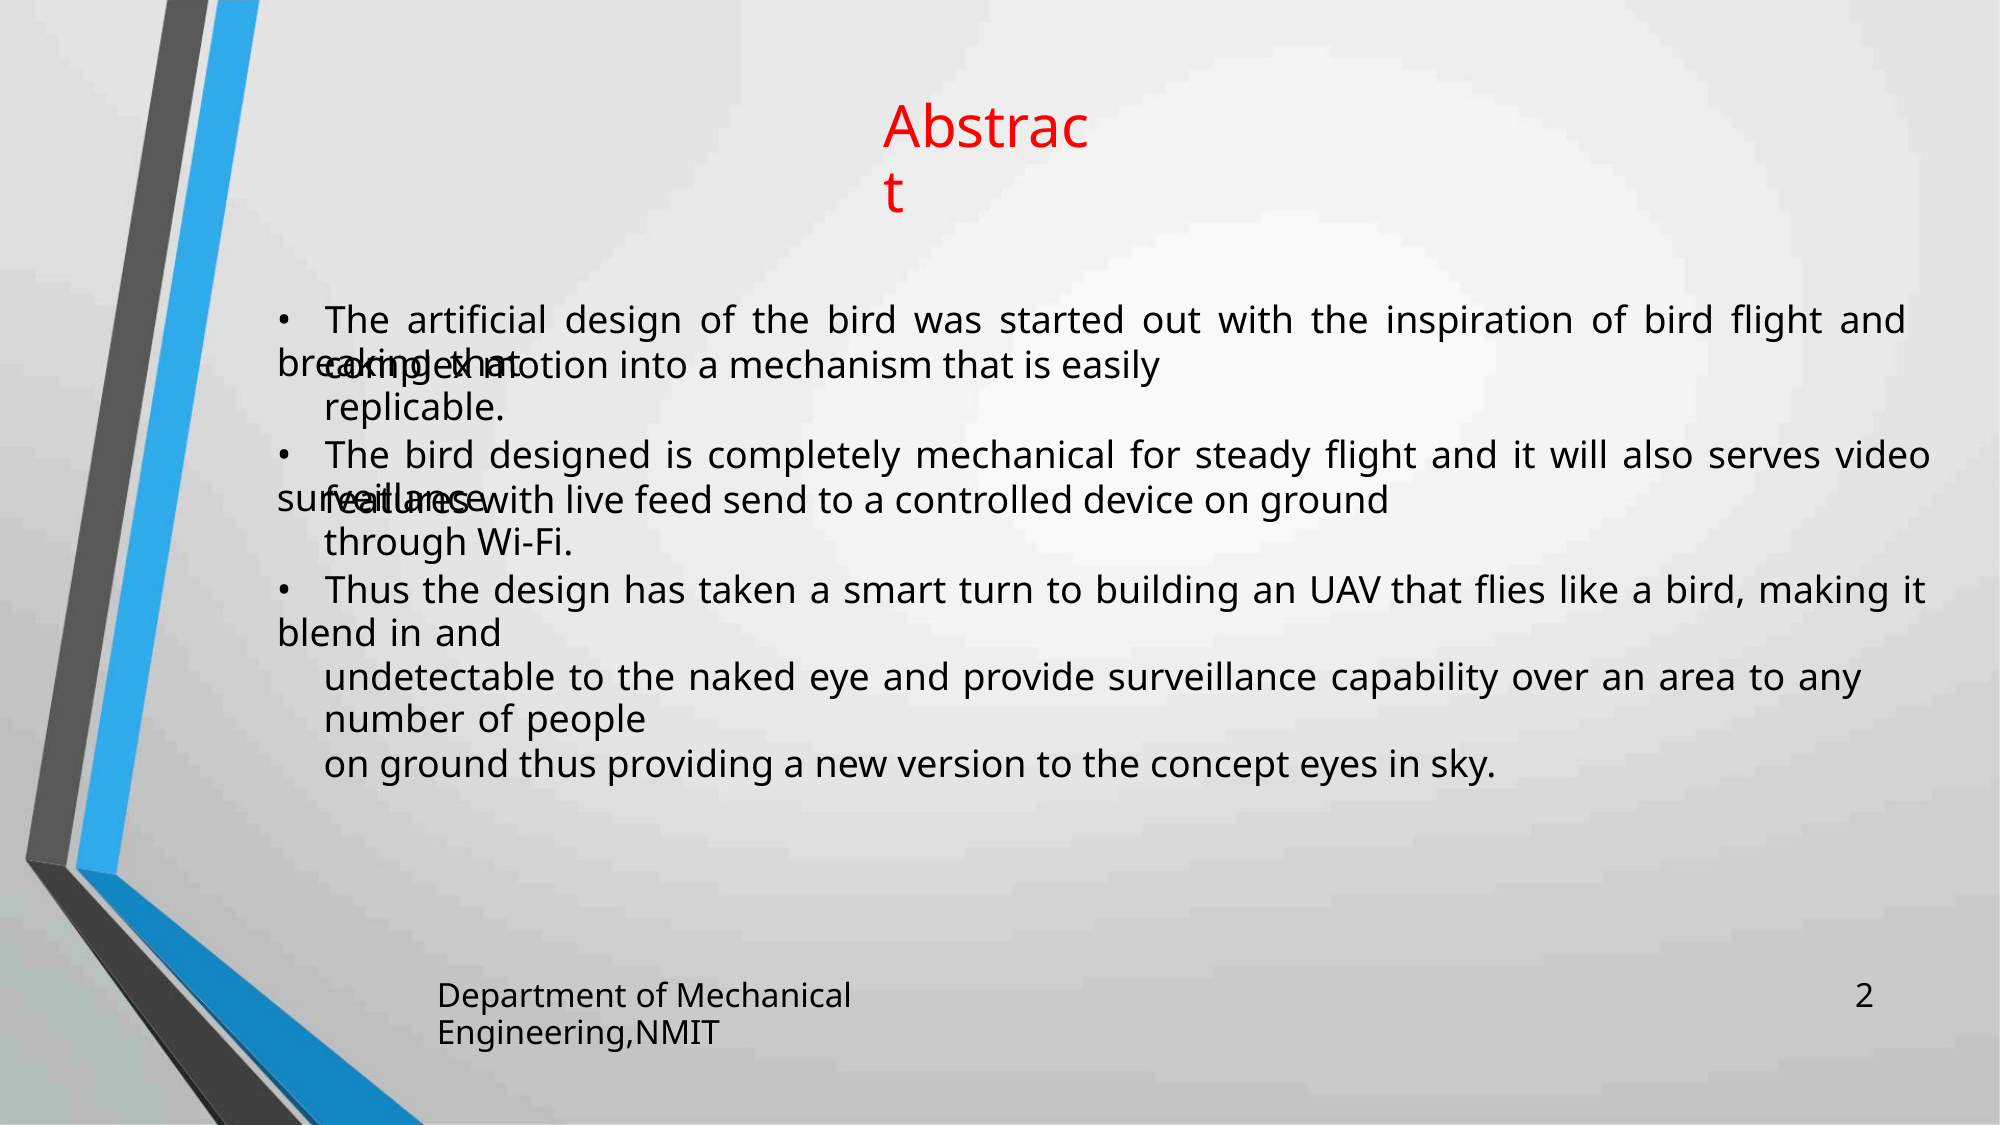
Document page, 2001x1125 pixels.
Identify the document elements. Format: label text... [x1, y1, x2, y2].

text_box features with live feed send to a controlled device on ground through Wi-Fi. [323, 479, 1491, 563]
text_box complex motion into a mechanism that is easily replicable. [323, 344, 1230, 428]
text_box • Thus the design has taken a smart turn to building an UAV that flies like a bird, making it blend in and undetectable to the naked eye and provide surveillance capability over an area to any number of people on ground thus providing a new version to the concept eyes in sky. [276, 568, 1941, 785]
text_box [0, 0, 2000, 1125]
text_box 2 [1855, 977, 1897, 1015]
text_box • The bird designed is completely mechanical for steady flight and it will also serves video surveillance [276, 433, 1941, 520]
text_box Department of Mechanical Engineering,NMIT [436, 977, 1084, 1052]
text_box Abstract [883, 94, 1107, 224]
text_box • The artificial design of the bird was started out with the inspiration of bird flight and breaking that [276, 298, 1941, 385]
